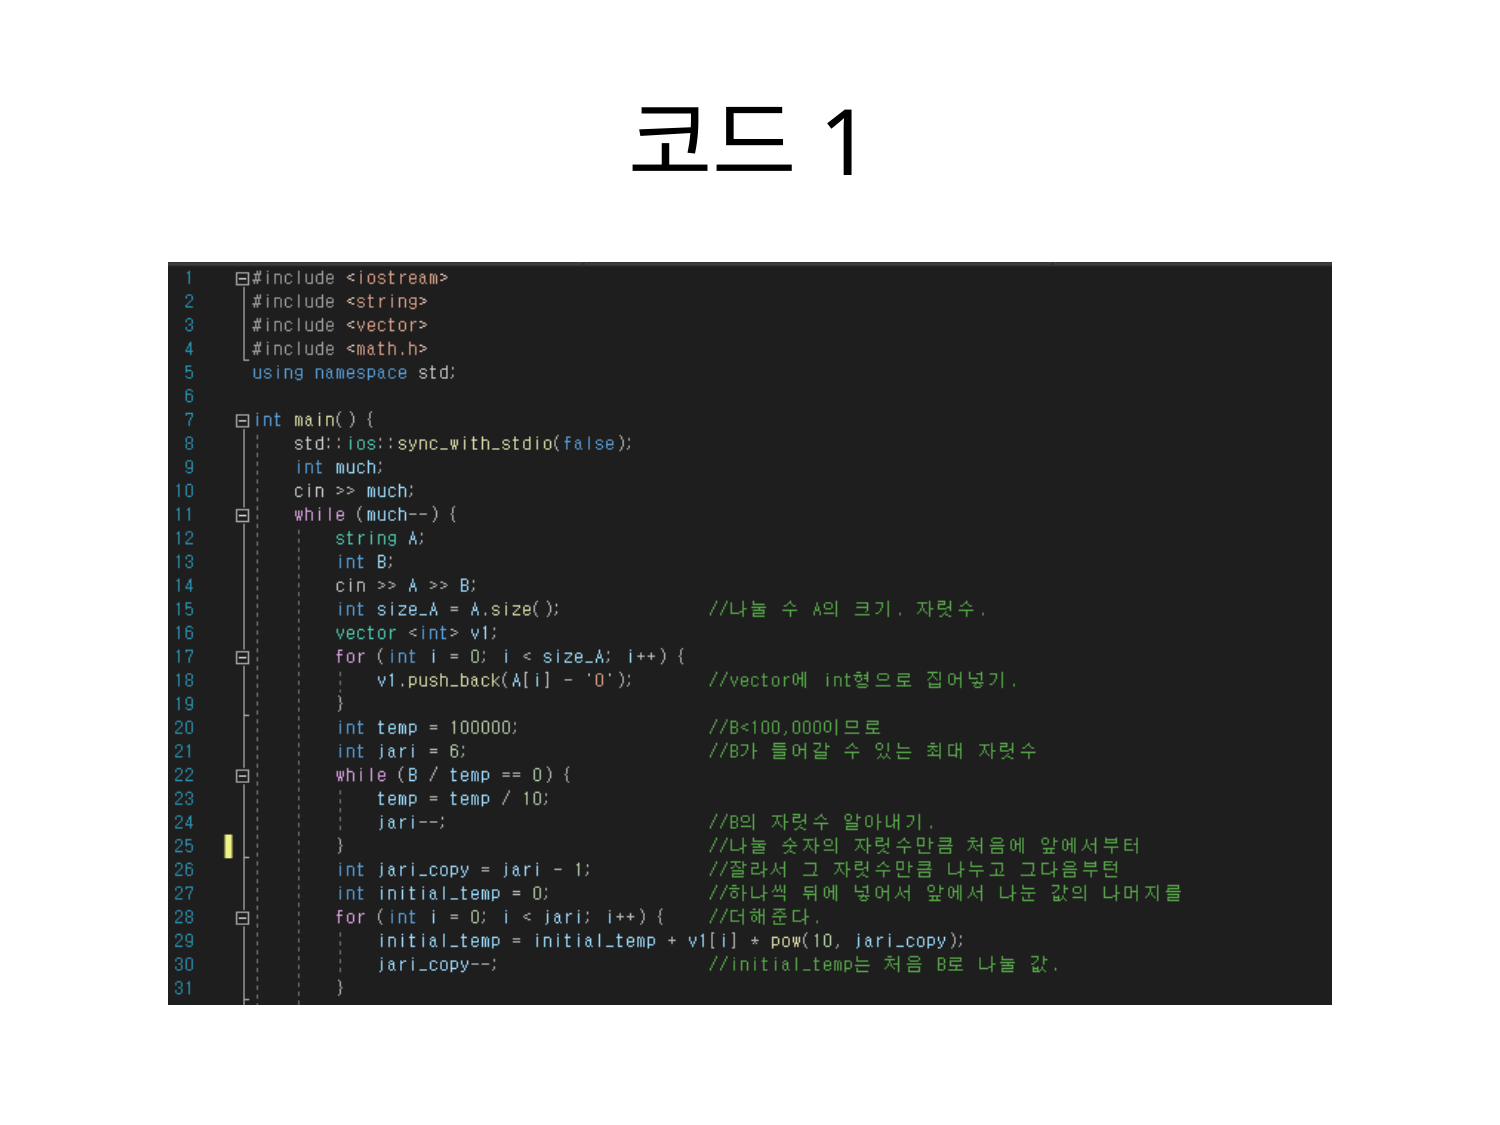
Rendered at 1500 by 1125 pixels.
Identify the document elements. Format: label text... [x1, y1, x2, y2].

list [168, 262, 1332, 1006]
title 코드1 [75, 45, 1425, 233]
